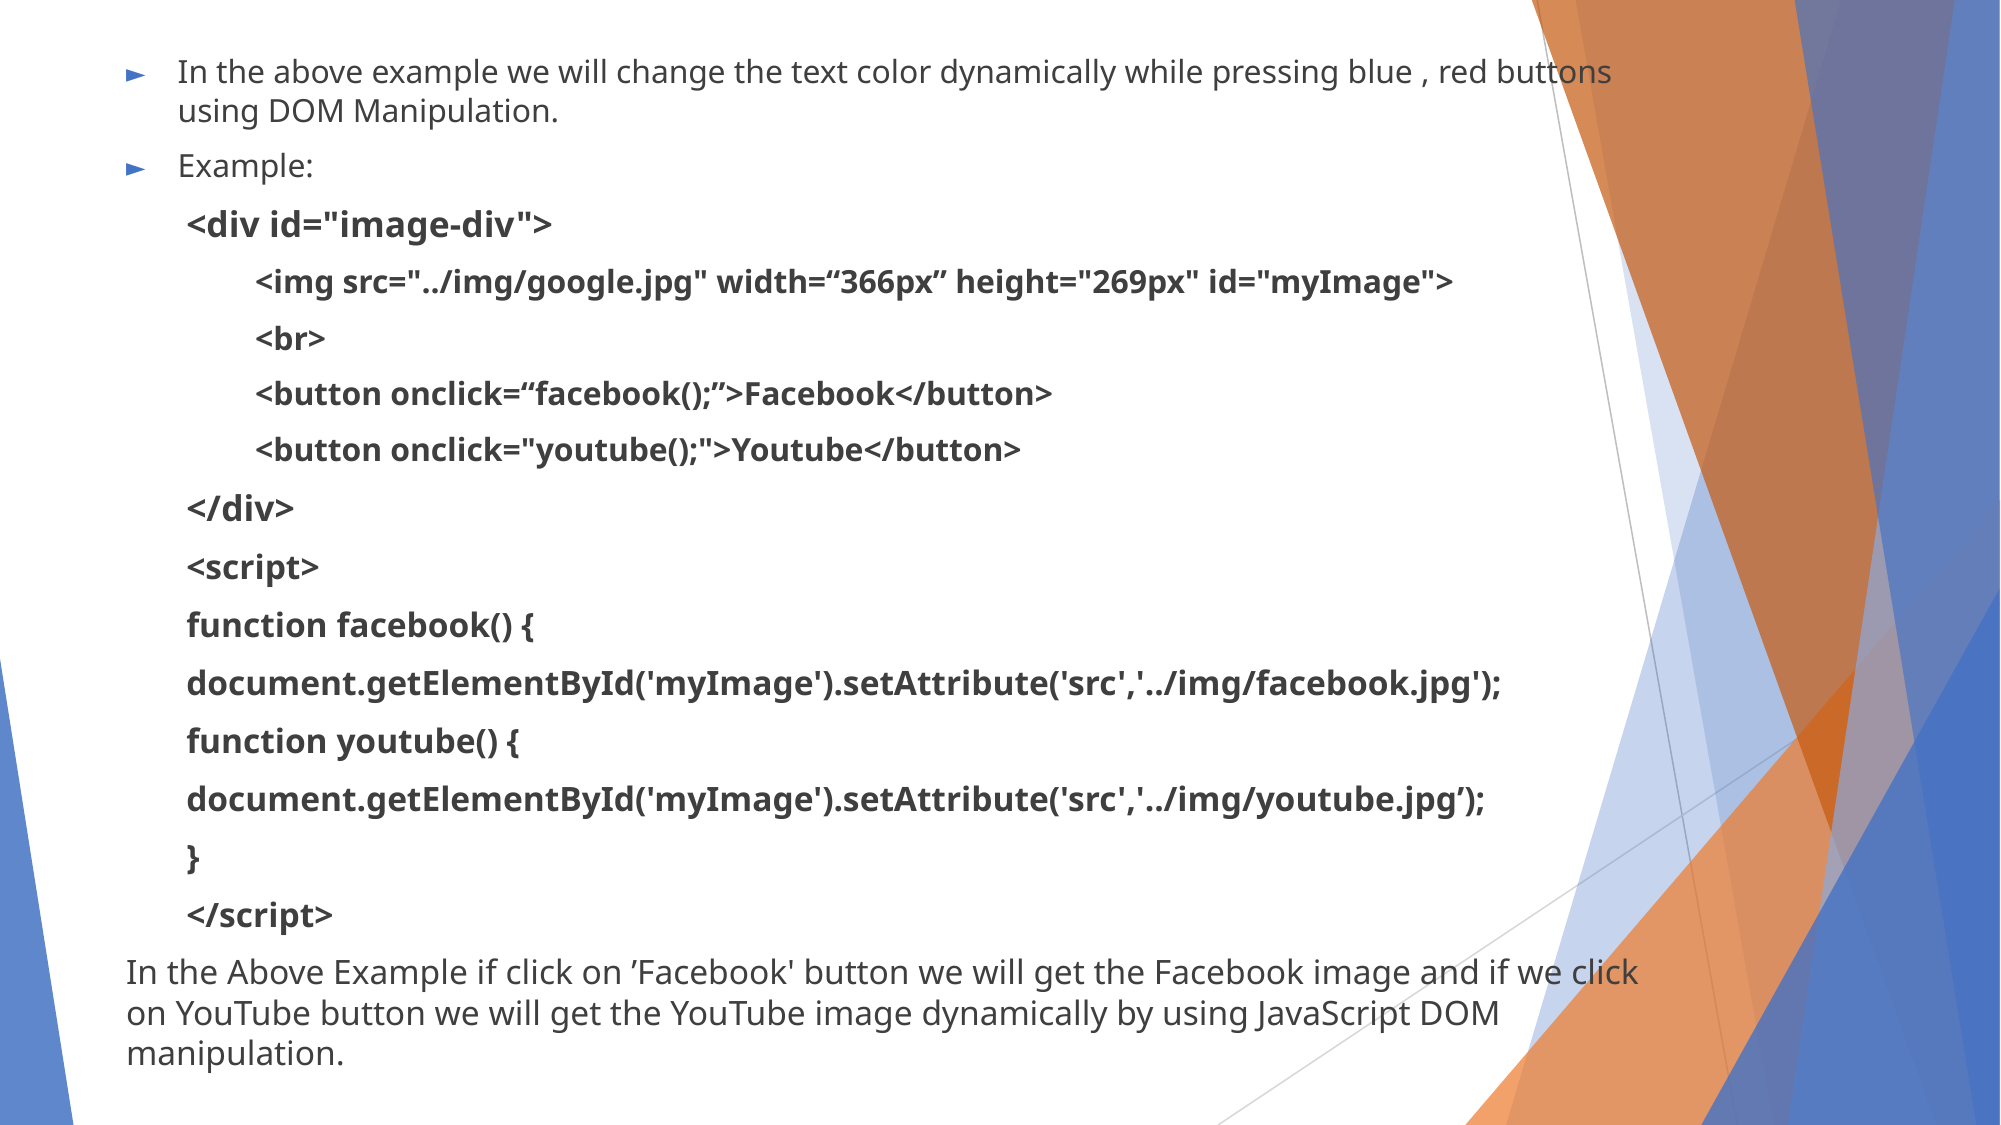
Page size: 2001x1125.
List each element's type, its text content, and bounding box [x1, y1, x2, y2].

list In the above example we will change the text color dynamically while pressing blue , red buttons using DOM Manipulation. Example: <div id="image-div"> <img src="../img/google.jpg" width=“366px” height="269px" id="myImage"> <br> <button onclick=“facebook();”>Facebook</button> <button onclick="youtube();">Youtube</button> </div> <script> function facebook() { document.getElementById('myImage').setAttribute('src','../img/facebook.jpg'); function youtube() { document.getElementById('myImage').setAttribute('src','../img/youtube.jpg’); } </script> In the Above Example if click on ’Facebook' button we will get the Facebook image and if we click on YouTube button we will get the YouTube image dynamically by using JavaScript DOM manipulation. [111, 44, 1692, 1081]
